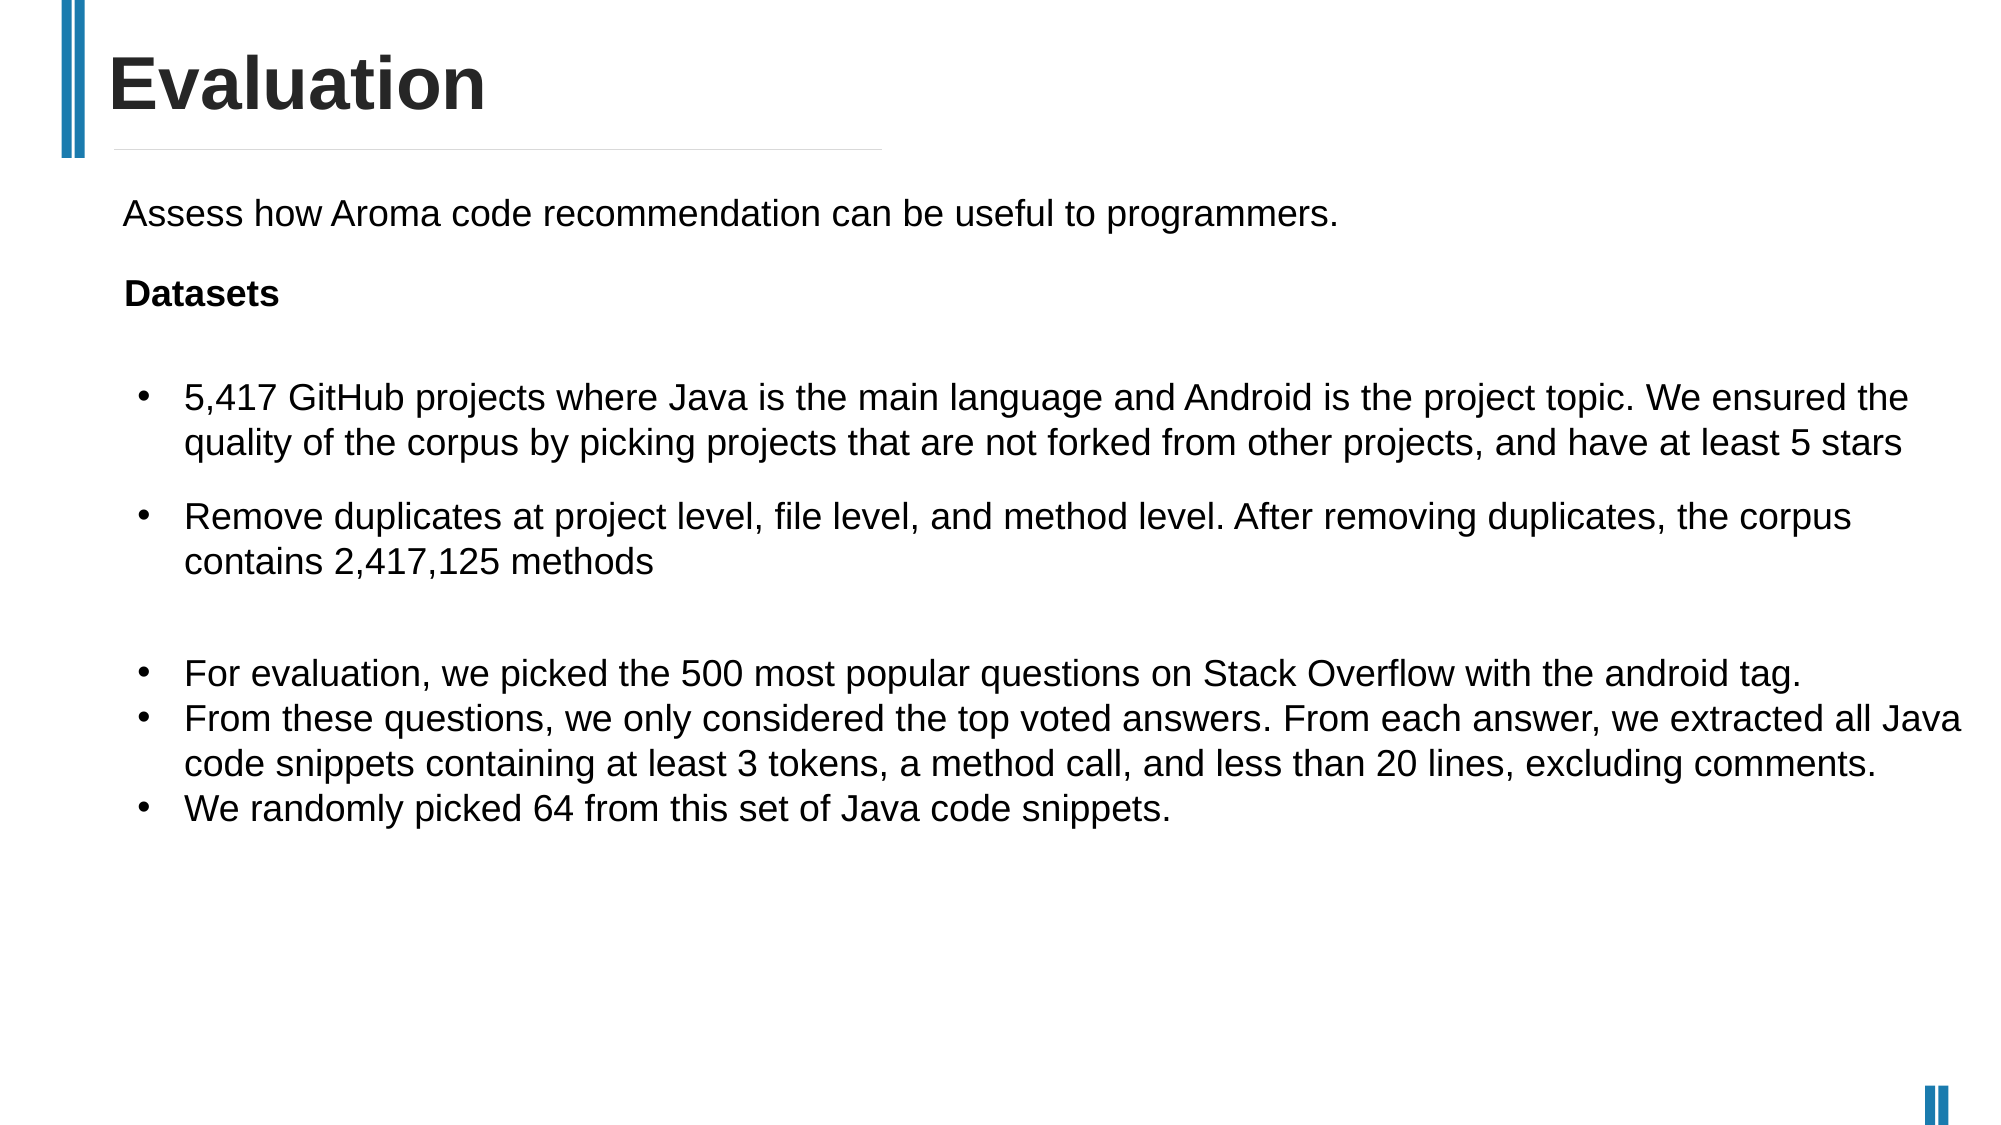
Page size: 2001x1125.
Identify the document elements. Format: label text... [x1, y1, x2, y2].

text_box Remove duplicates at project level, file level, and method level. After removing duplicates, the corpus contains 2,417,125 methods [122, 484, 1955, 590]
text_box 5,417 GitHub projects where Java is the main language and Android is the project topic. We ensured the quality of the corpus by picking projects that are not forked from other projects, and have at least 5 stars [122, 365, 1975, 471]
text_box Assess how Aroma code recommendation can be useful to programmers. [108, 182, 1384, 242]
text_box For evaluation, we picked the 500 most popular questions on Stack Overflow with the android tag. From these questions, we only considered the top voted answers. From each answer, we extracted all Java code snippets containing at least 3 tokens, a method call, and less than 20 lines, excluding comments. We randomly picked 64 from this set of Java code snippets. [122, 641, 2000, 836]
text_box Evaluation [94, 26, 608, 132]
text_box Datasets [109, 261, 295, 322]
